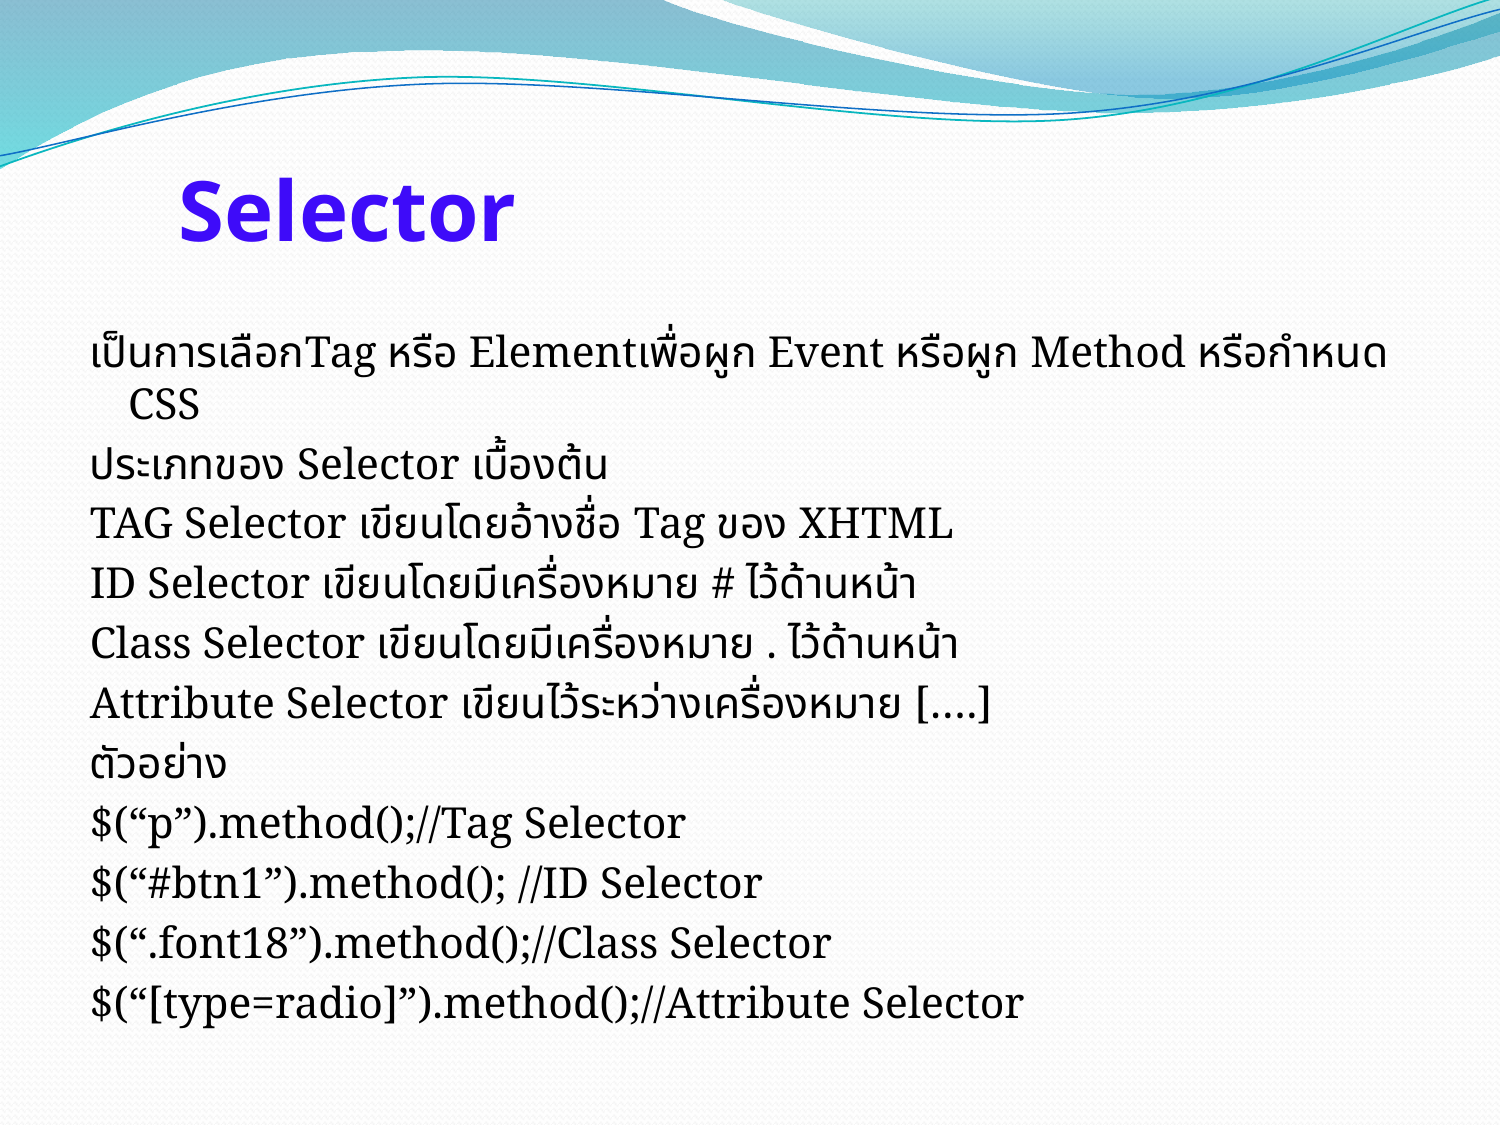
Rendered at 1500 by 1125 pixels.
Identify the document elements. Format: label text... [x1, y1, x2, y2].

list เป็นการเลือกTag หรือ Elementเพื่อผูก Event หรือผูก Method หรือกำหนด CSS ประเภทของ Selector เบื้องต้น TAG Selector เขียนโดยอ้างชื่อ Tag ของ XHTML ID Selector เขียนโดยมีเครื่องหมาย # ไว้ด้านหน้า Class Selector เขียนโดยมีเครื่องหมาย . ไว้ด้านหน้า Attribute Selector เขียนไว้ระหว่างเครื่องหมาย [….] ตัวอย่าง $(“p”).method();//Tag Selector $(“#btn1”).method(); //ID Selector $(“.font18”).method();//Class Selector $(“[type=radio]”).method();//Attribute Selector [75, 317, 1425, 1038]
title Selector [178, 120, 1184, 258]
